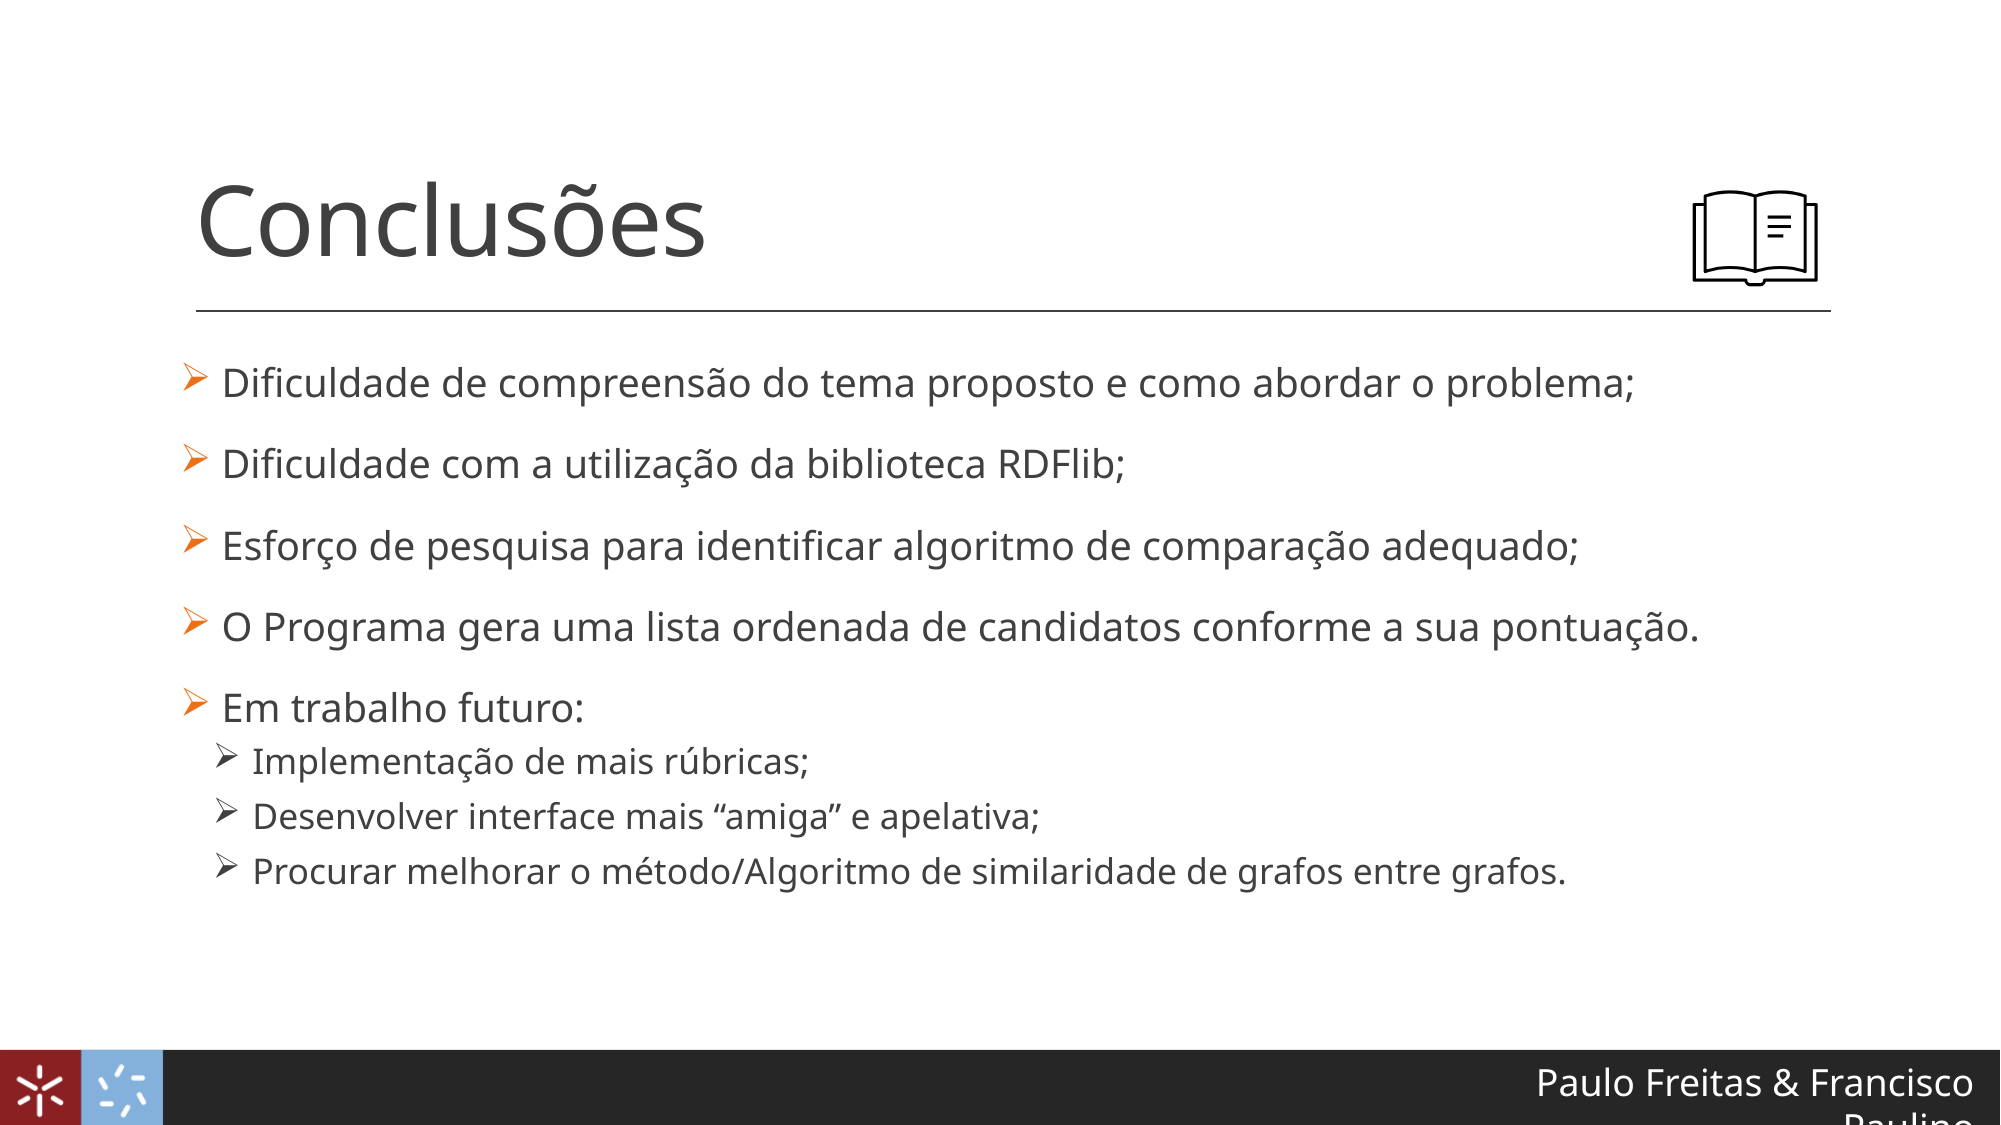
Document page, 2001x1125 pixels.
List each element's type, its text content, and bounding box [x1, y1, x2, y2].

title Conclusões [180, 47, 1830, 285]
text_box Dificuldade de compreensão do tema proposto e como abordar o problema; Dificuldade com a utilização da biblioteca RDFlib; Esforço de pesquisa para identificar algoritmo de comparação adequado; O Programa gera uma lista ordenada de candidatos conforme a sua pontuação. Em trabalho futuro: Implementação de mais rúbricas; Desenvolver interface mais “amiga” e apelativa; Procurar melhorar o método/Algoritmo de similaridade de grafos entre grafos. [179, 345, 1830, 963]
text_box Paulo Freitas & Francisco Paulino [1419, 1051, 1990, 1125]
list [1679, 165, 1831, 317]
picture [0, 1049, 164, 1125]
